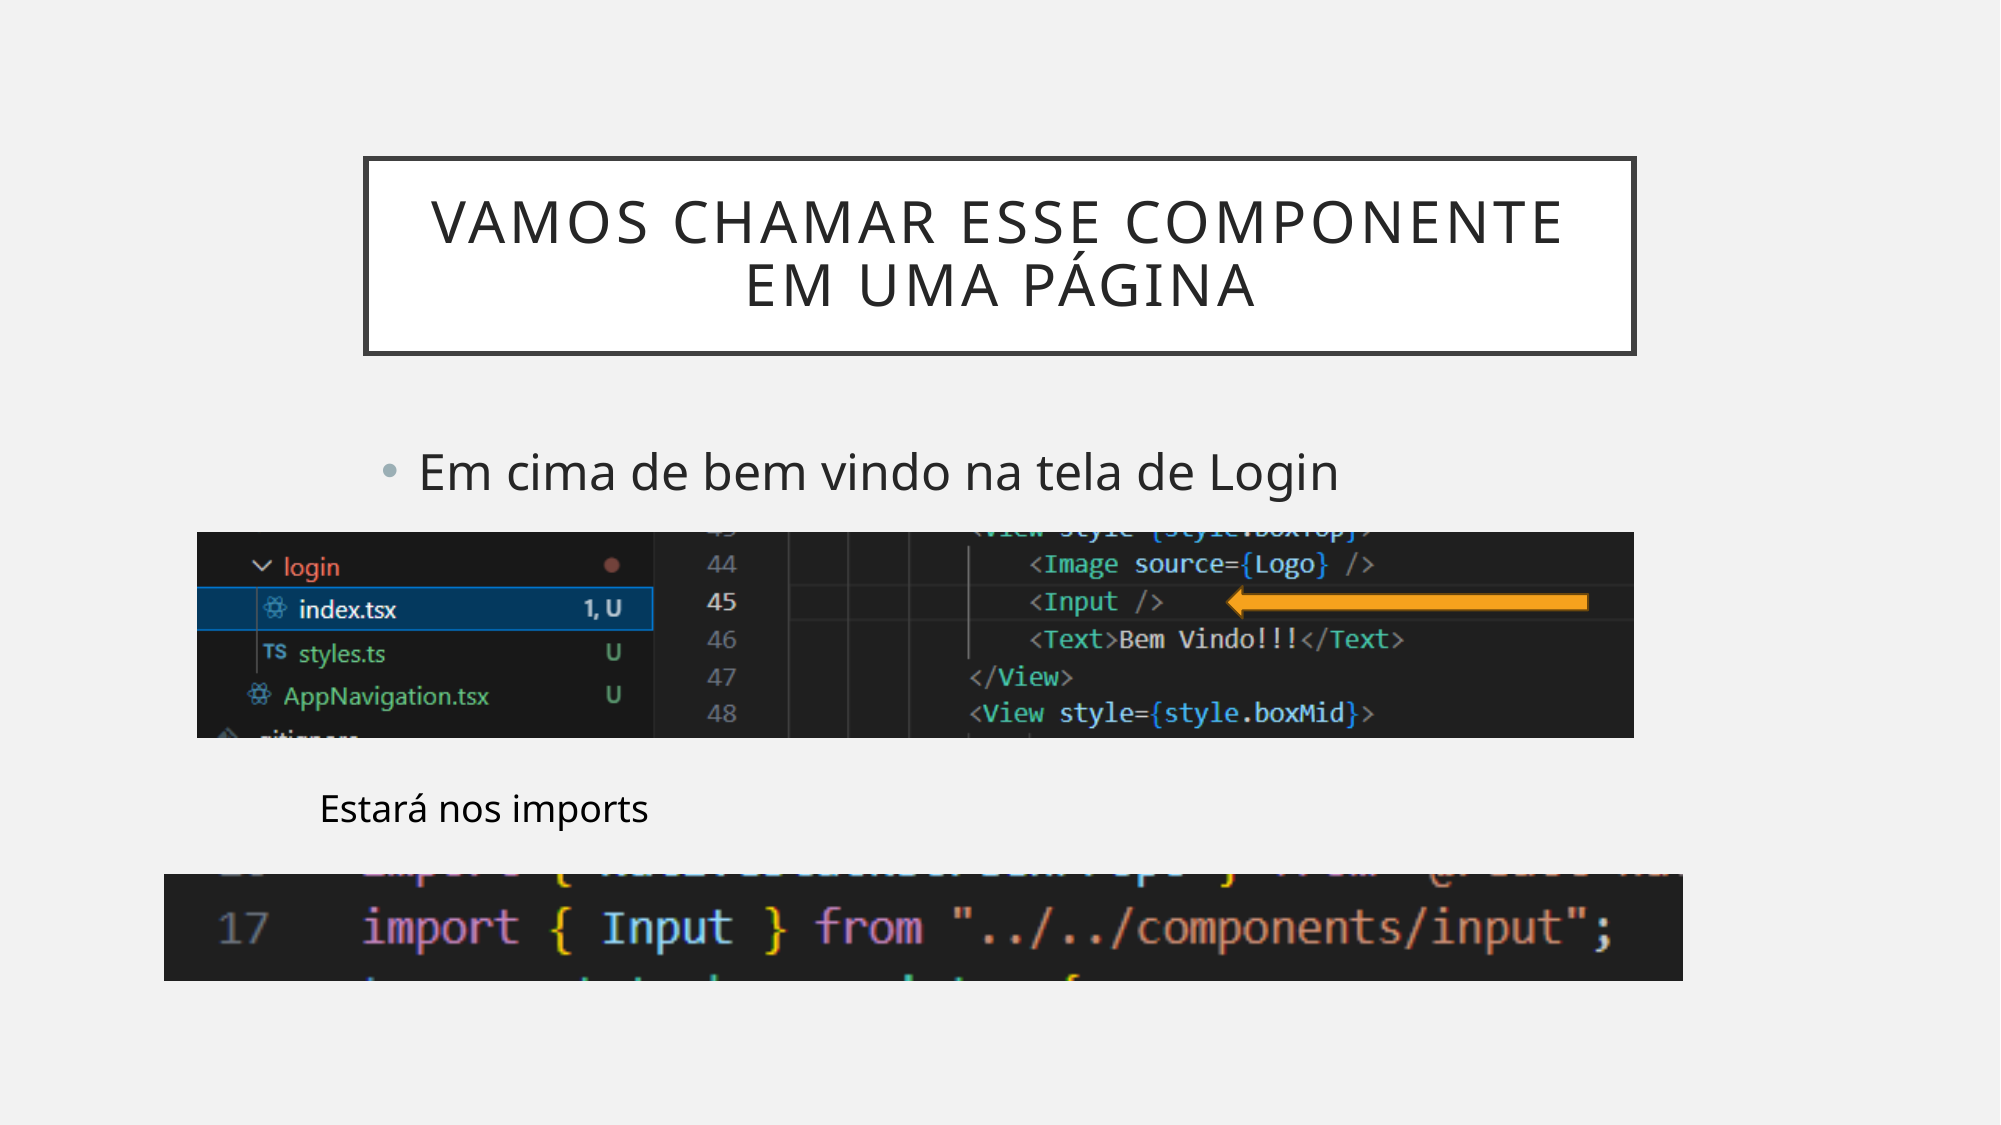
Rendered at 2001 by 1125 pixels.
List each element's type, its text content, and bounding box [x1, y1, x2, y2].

picture [164, 874, 1683, 981]
text_box Estará nos imports [304, 777, 1284, 838]
picture [197, 532, 1634, 738]
title Vamos chamar esse componente em uma página [363, 156, 1637, 356]
list Em cima de bem vindo na tela de Login [366, 432, 1606, 532]
